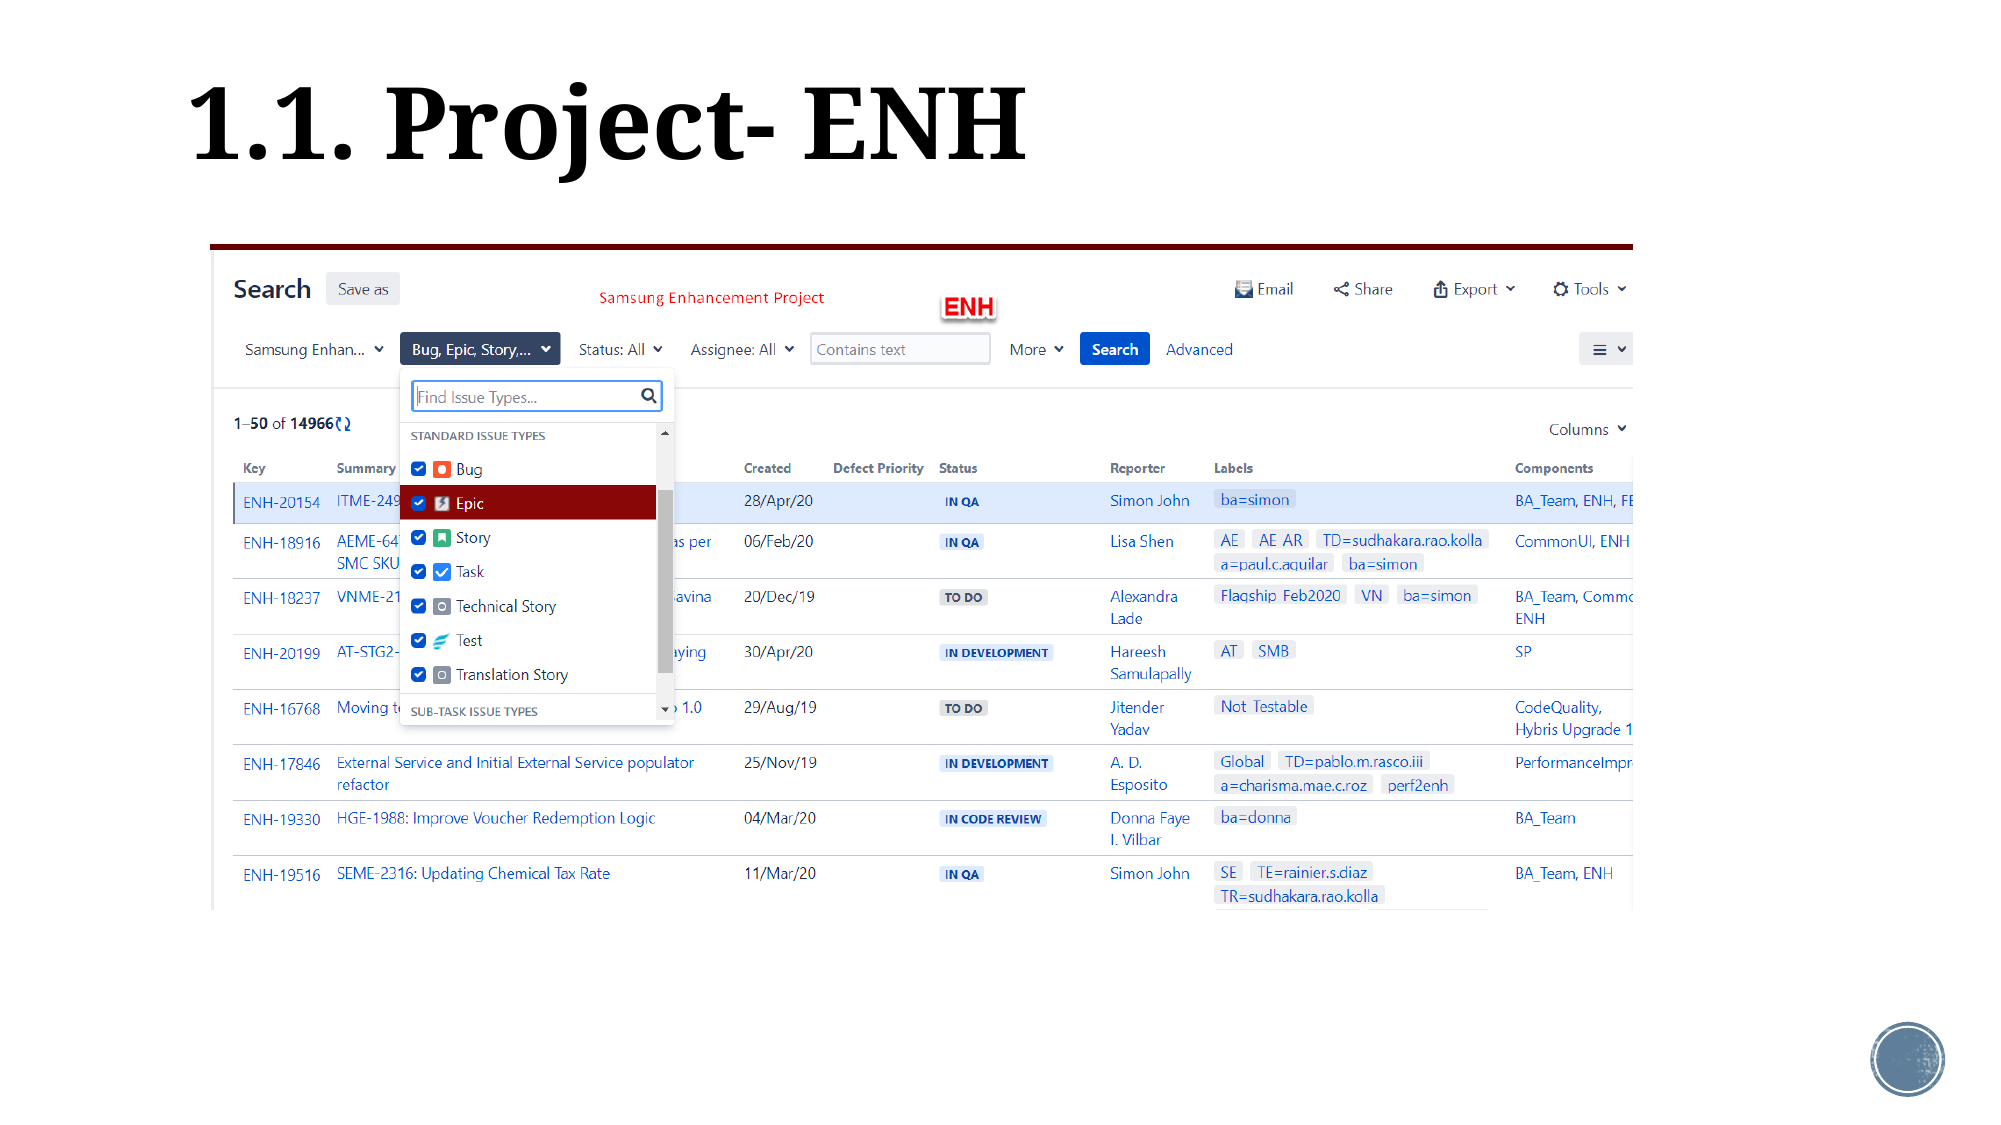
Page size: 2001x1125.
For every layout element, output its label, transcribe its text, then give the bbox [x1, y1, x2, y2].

picture [1870, 1021, 1946, 1097]
title 1.1. Project- ENH [172, 43, 1823, 211]
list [210, 244, 1634, 910]
